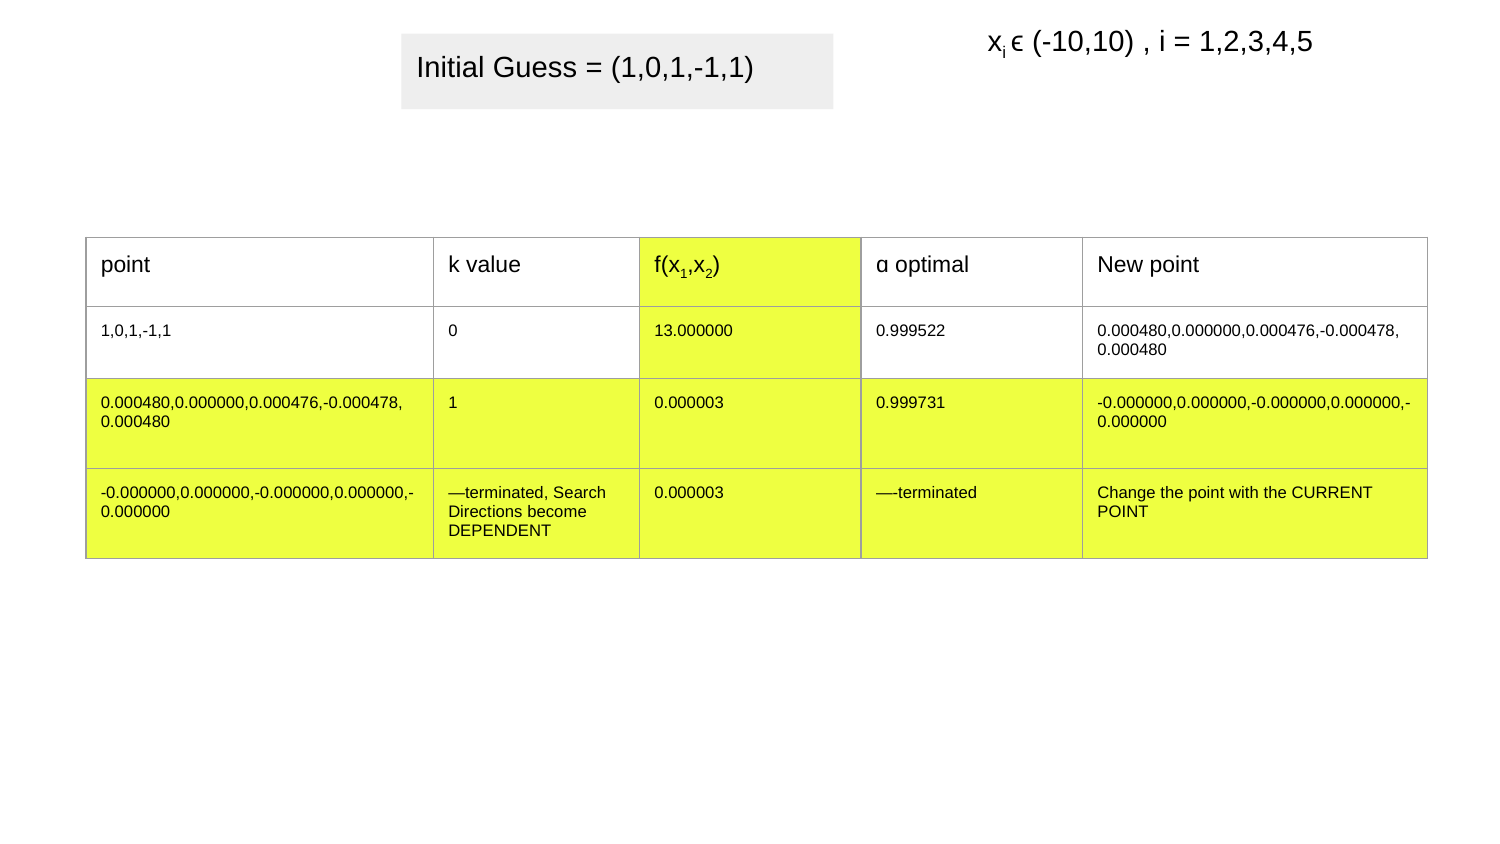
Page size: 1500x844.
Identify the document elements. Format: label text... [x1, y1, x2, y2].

table_cell 1 [434, 379, 639, 468]
table_cell 0.999522 [862, 307, 1082, 378]
table_cell 0.000003 [640, 469, 860, 558]
table_cell -0.000000,0.000000,-0.000000,0.000000,-0.000000 [1083, 379, 1427, 468]
table_cell 0.999731 [862, 379, 1082, 468]
table_header New point [1083, 238, 1427, 306]
table_header ɑ optimal [862, 238, 1082, 306]
table_cell 0 [434, 307, 639, 378]
table_header f(x1,x2) [640, 238, 860, 306]
table_cell 0.000480,0.000000,0.000476,-0.000478, 0.000480 [1083, 307, 1427, 378]
table_header point [87, 238, 433, 306]
table_cell 0.000003 [640, 379, 860, 468]
table_header k value [434, 238, 639, 306]
table_cell Change the point with the CURRENT POINT [1083, 469, 1427, 558]
text_box Initial Guess = (1,0,1,-1,1) [401, 33, 834, 110]
table_cell —terminated, Search Directions become DEPENDENT [434, 469, 639, 558]
table_cell 0.000480,0.000000,0.000476,-0.000478, 0.000480 [87, 379, 433, 468]
table_cell —-terminated [862, 469, 1082, 558]
table_cell -0.000000,0.000000,-0.000000,0.000000,-0.000000 [87, 469, 433, 558]
table_cell 1,0,1,-1,1 [87, 307, 433, 378]
table_cell 13.000000 [640, 307, 860, 378]
text_box xi ϵ (-10,10) , i = 1,2,3,4,5 [972, 7, 1344, 78]
